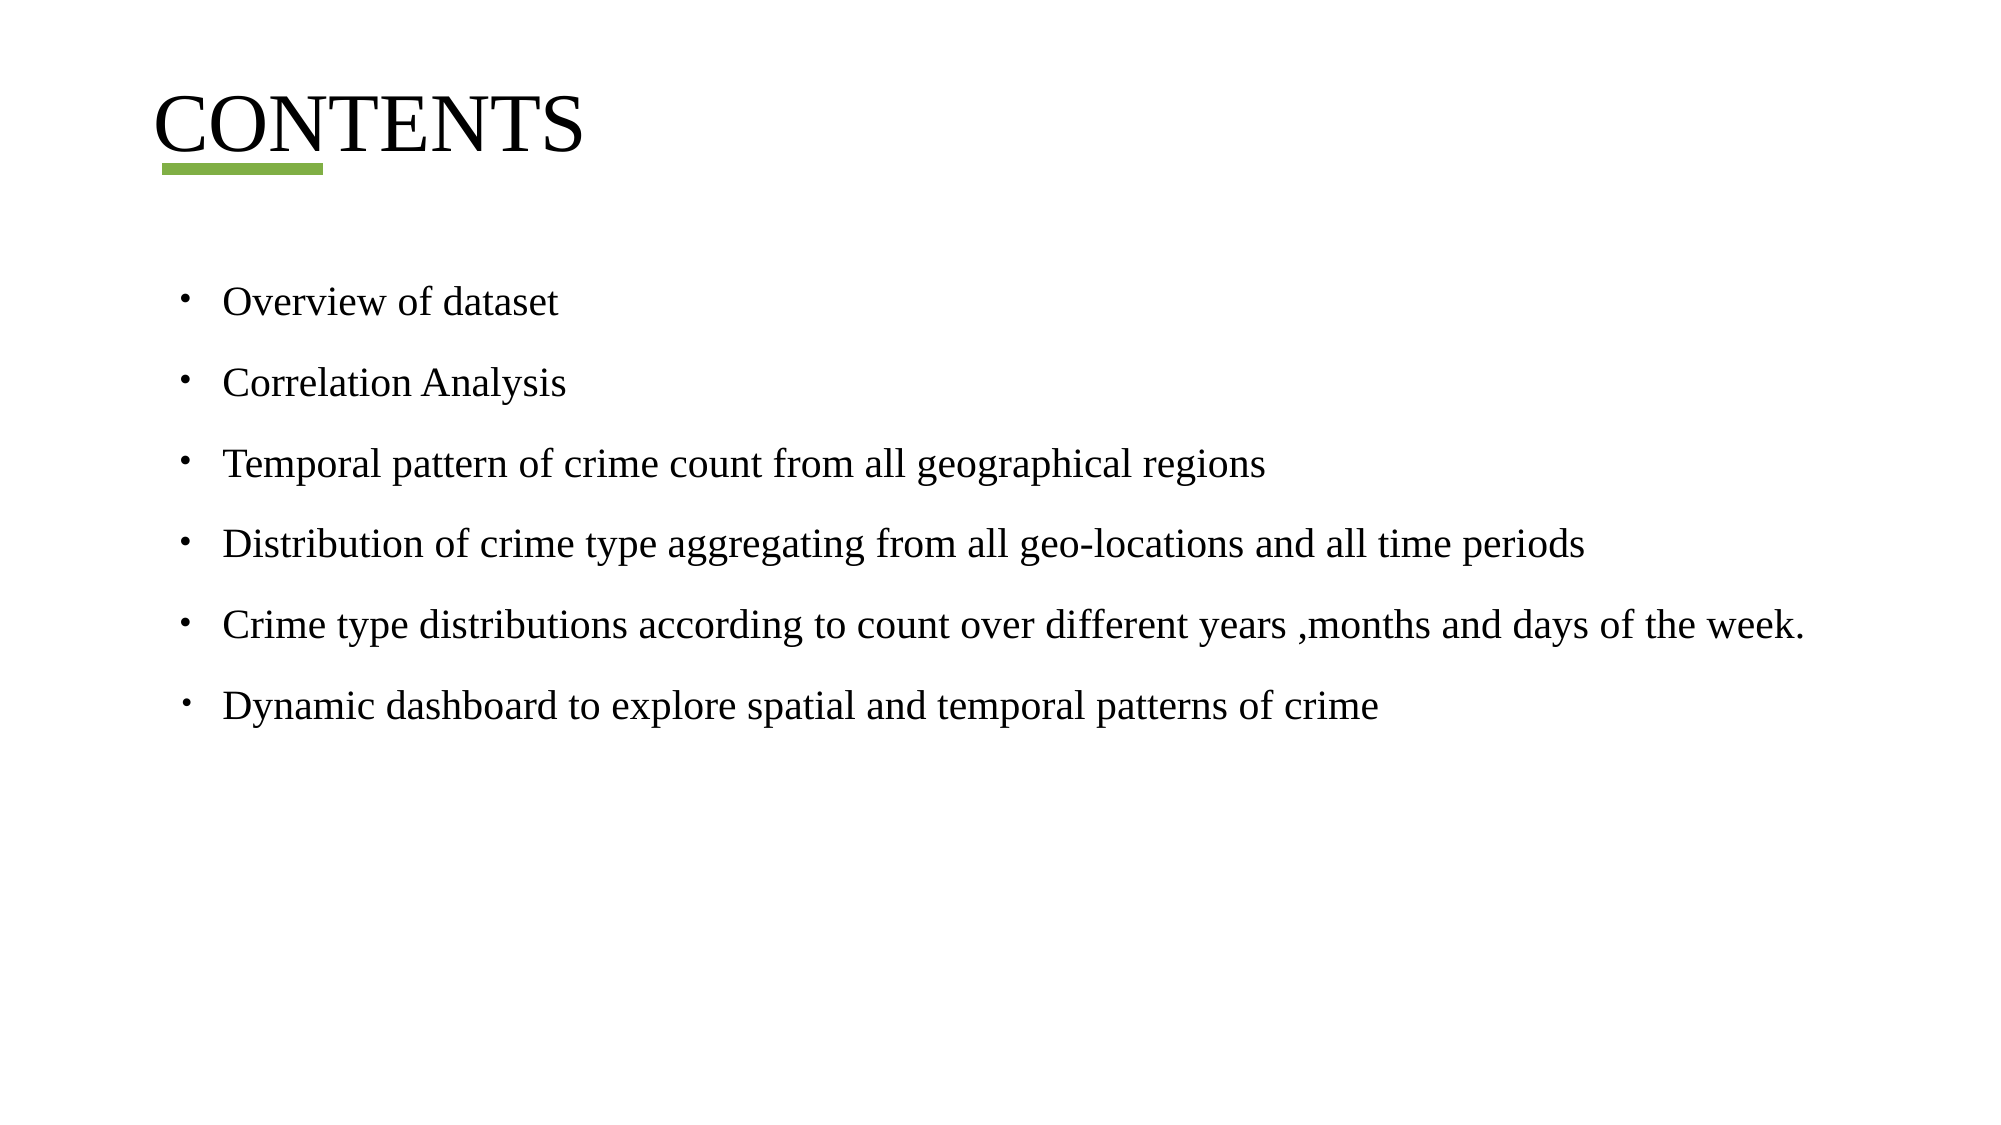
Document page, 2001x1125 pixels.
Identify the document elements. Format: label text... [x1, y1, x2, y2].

title CONTENTS [138, 61, 1839, 256]
list Overview of dataset Correlation Analysis Temporal pattern of crime count from all geographical regions Distribution of crime type aggregating from all geo-locations and all time periods Crime type distributions according to count over different years ,months and days of the week. Dynamic dashboard to explore spatial and temporal patterns of crime [158, 255, 1859, 811]
